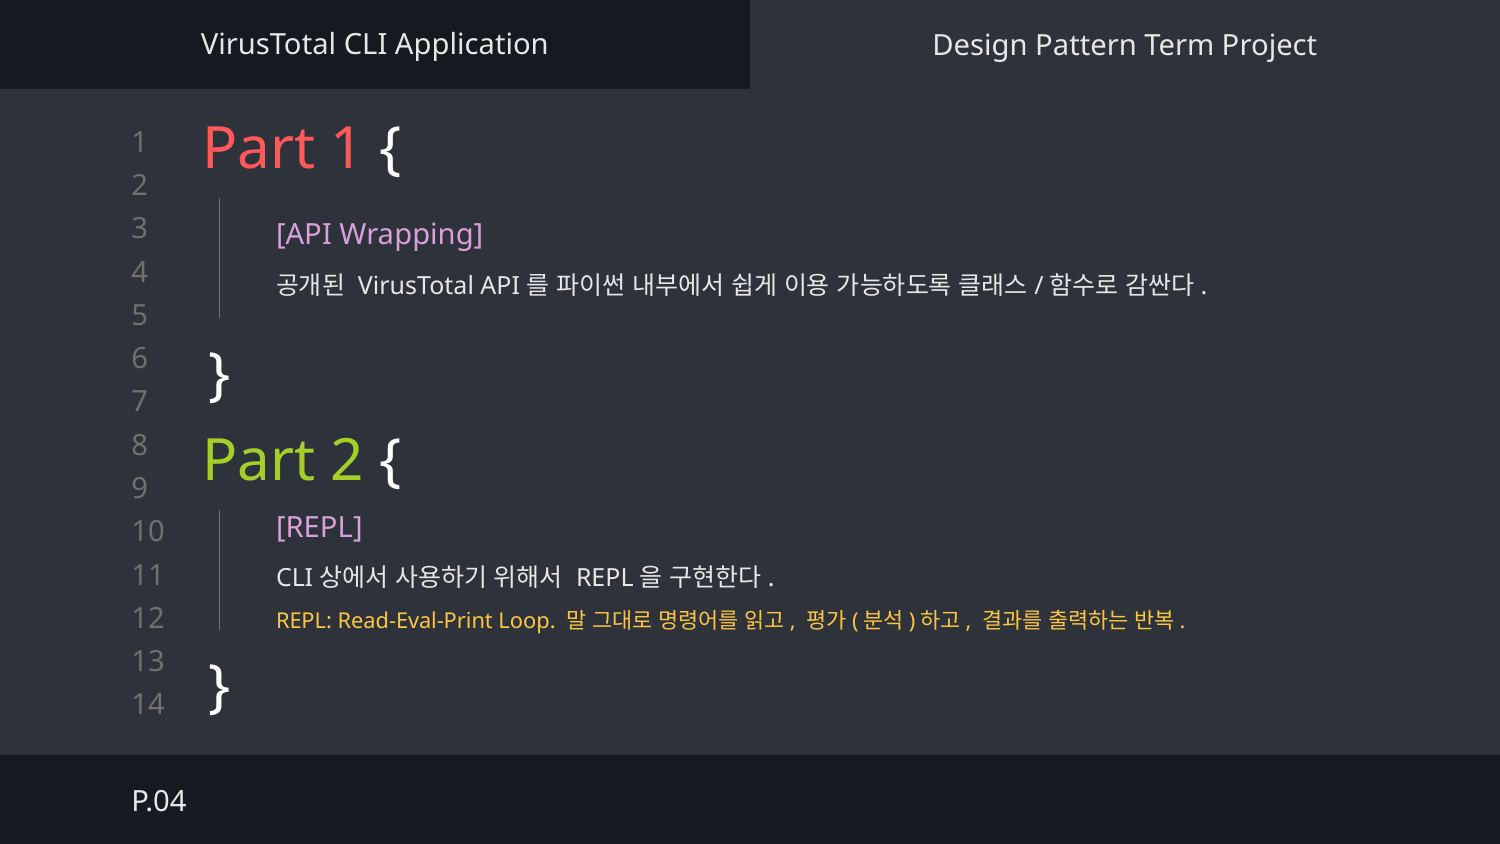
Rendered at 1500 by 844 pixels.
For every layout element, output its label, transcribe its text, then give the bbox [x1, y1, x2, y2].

title Part 1 { [187, 101, 854, 189]
subtitle [API Wrapping] 공개된 VirusTotal API를 파이썬 내부에서 쉽게 이용 가능하도록 클래스/함수로 감싼다. [265, 208, 1400, 338]
subtitle P.04 [116, 770, 915, 829]
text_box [177, 510, 262, 735]
text_box VirusTotal CLI Application [0, 0, 750, 87]
text_box [REPL] CLI상에서 사용하기 위해서 REPL을 구현한다. REPL: Read-Eval-Print Loop. 말 그대로 명령어를 읽고, 평가(분석)하고, 결과를 출력하는 반복. [260, 501, 1410, 724]
text_box Design Pattern Term Project [750, 0, 1500, 87]
text_box Part 2 { [187, 413, 853, 501]
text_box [177, 197, 262, 423]
